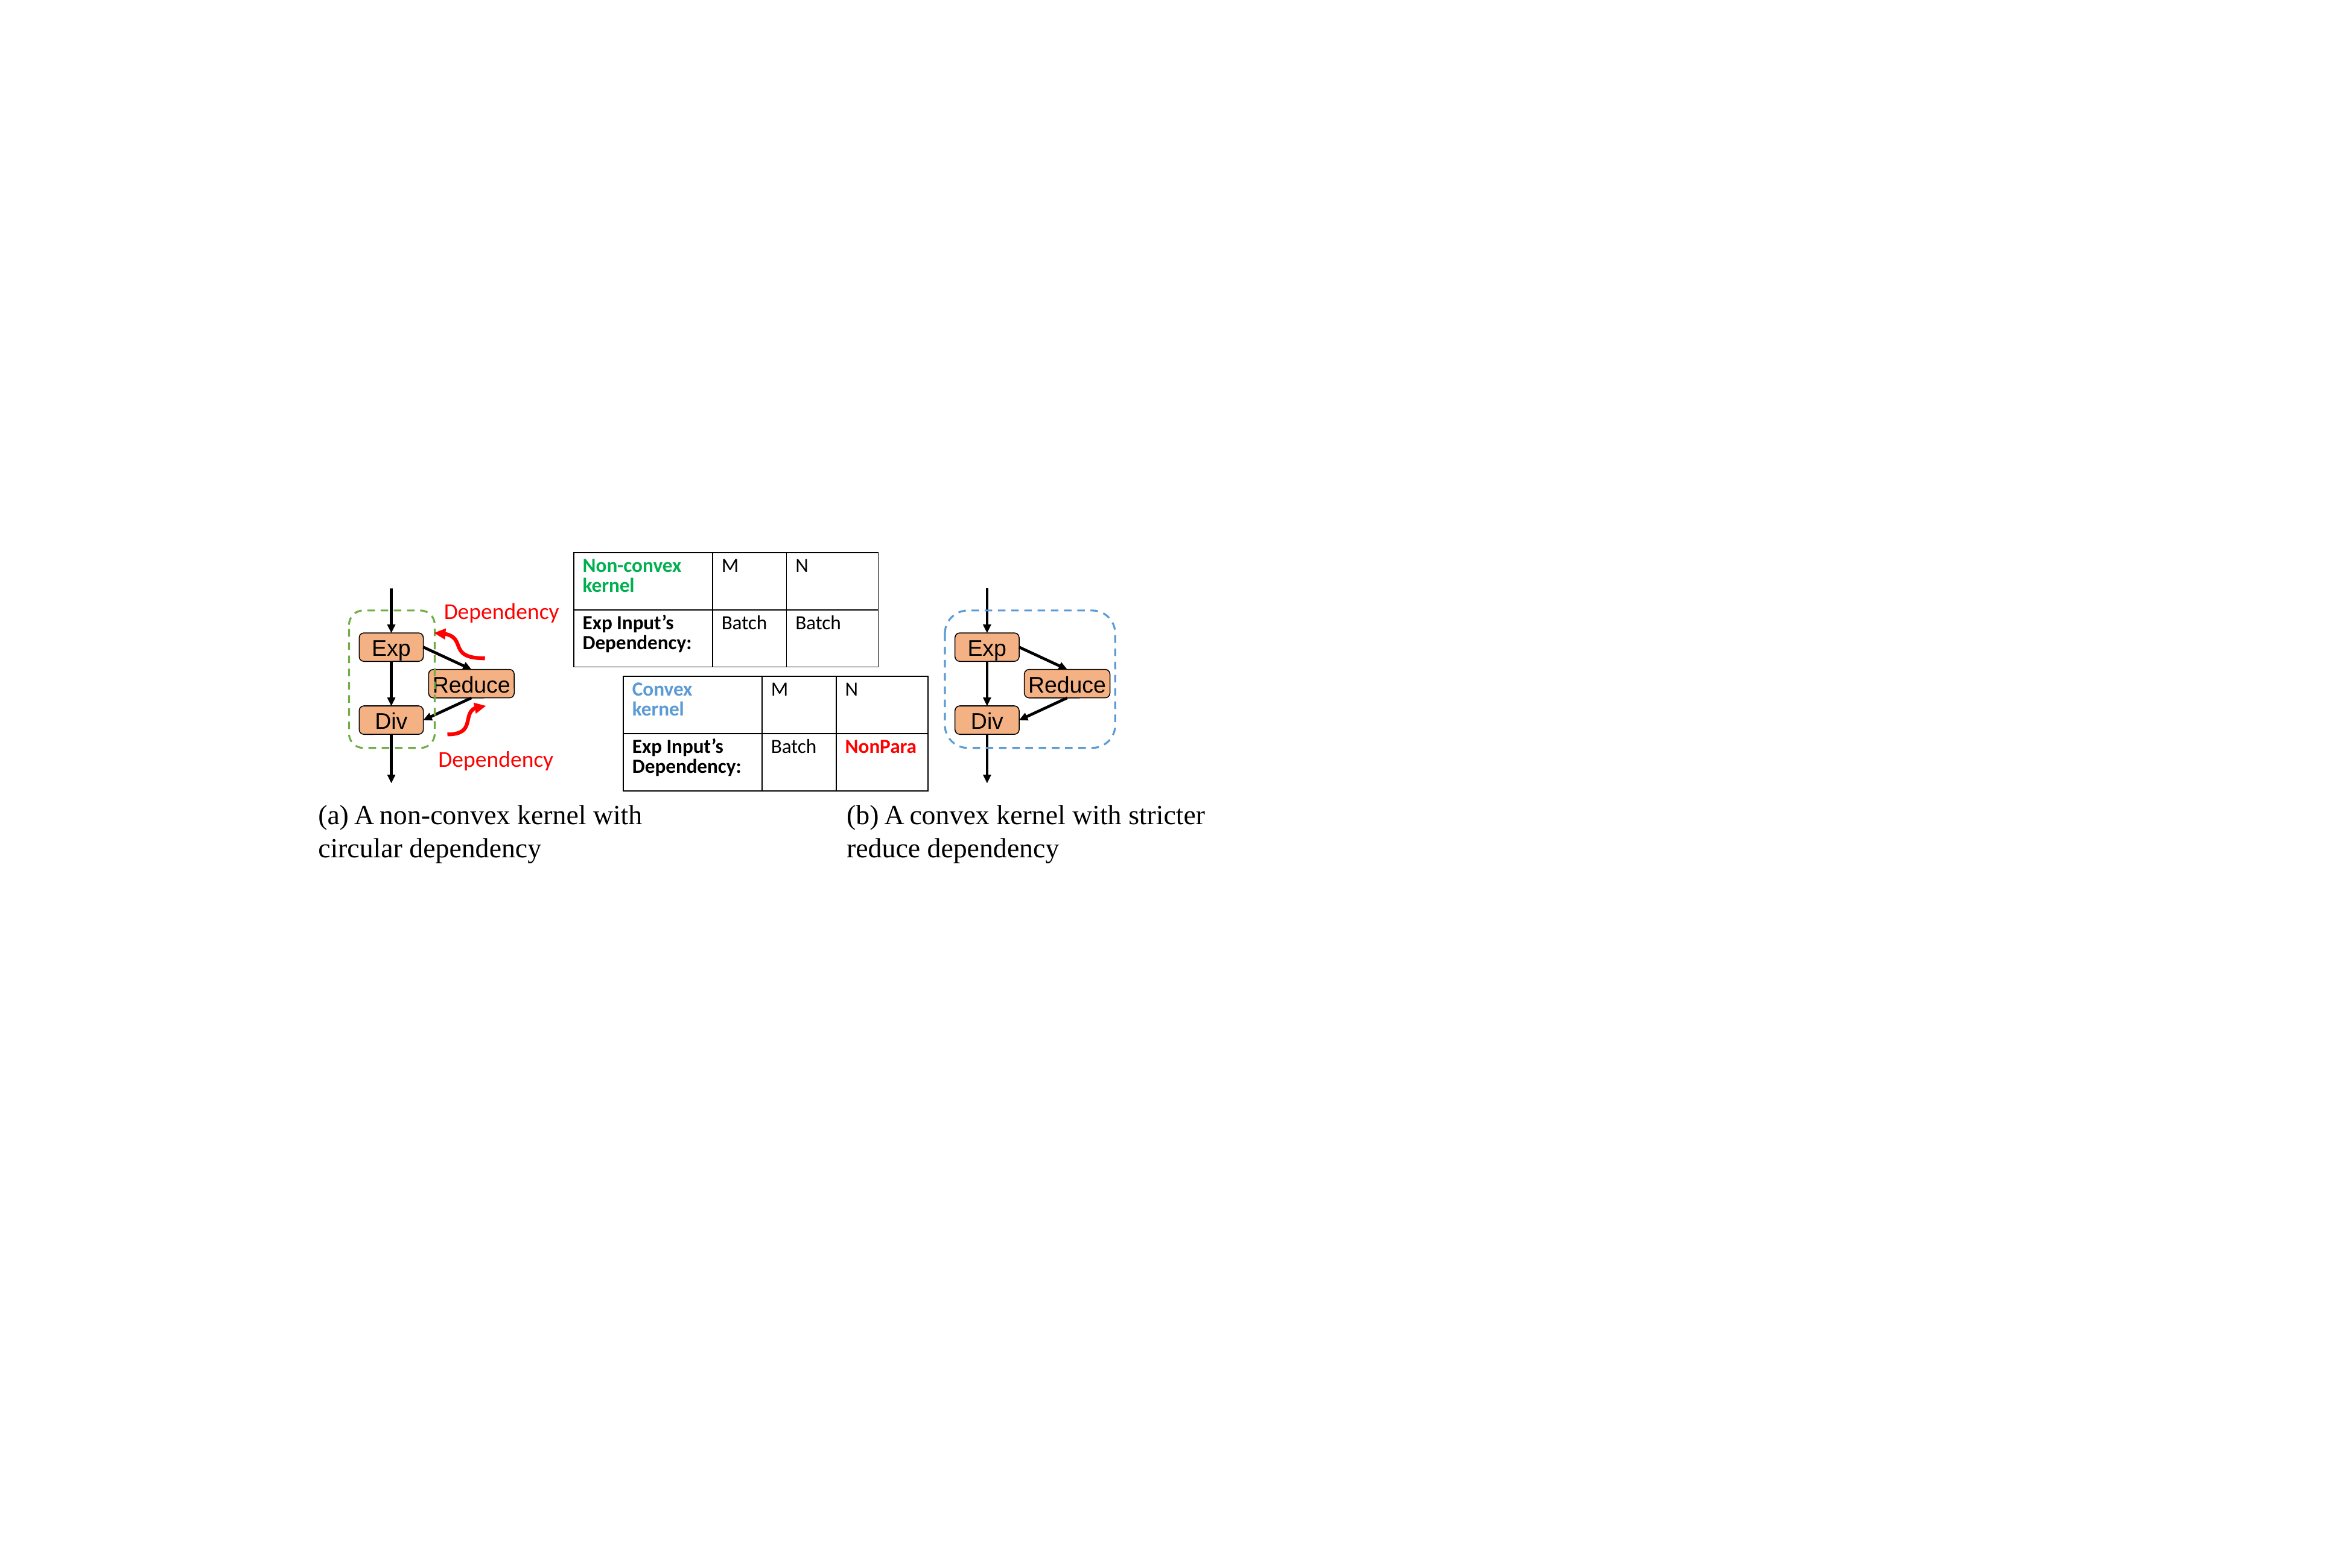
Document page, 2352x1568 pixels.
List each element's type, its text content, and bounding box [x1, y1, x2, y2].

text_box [434, 633, 485, 659]
table_header Non-convex kernel [574, 553, 712, 609]
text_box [1019, 647, 1067, 670]
table_header N [787, 553, 878, 609]
table_cell NonPara [837, 734, 927, 790]
table_header M [713, 553, 786, 609]
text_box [423, 647, 472, 670]
text_box [944, 609, 1116, 749]
table_cell Exp Input’s Dependency: [624, 734, 761, 790]
text_box Reduce [435, 668, 515, 699]
table_cell Batch [713, 611, 786, 667]
text_box Dependency [435, 592, 568, 629]
table_cell Batch [763, 734, 836, 790]
table_cell Batch [787, 611, 878, 667]
text_box (a) A non-convex kernel with circular dependency [309, 792, 694, 868]
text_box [423, 697, 472, 720]
text_box (b) A convex kernel with stricter reduce dependency [838, 792, 1222, 868]
table_header Convex kernel [624, 677, 761, 733]
table_cell Exp Input’s Dependency: [574, 611, 712, 667]
table_header M [763, 677, 836, 733]
text_box [348, 609, 436, 749]
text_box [1019, 697, 1067, 720]
text_box Dependency [429, 740, 563, 776]
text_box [447, 705, 486, 735]
table_header N [837, 677, 927, 733]
